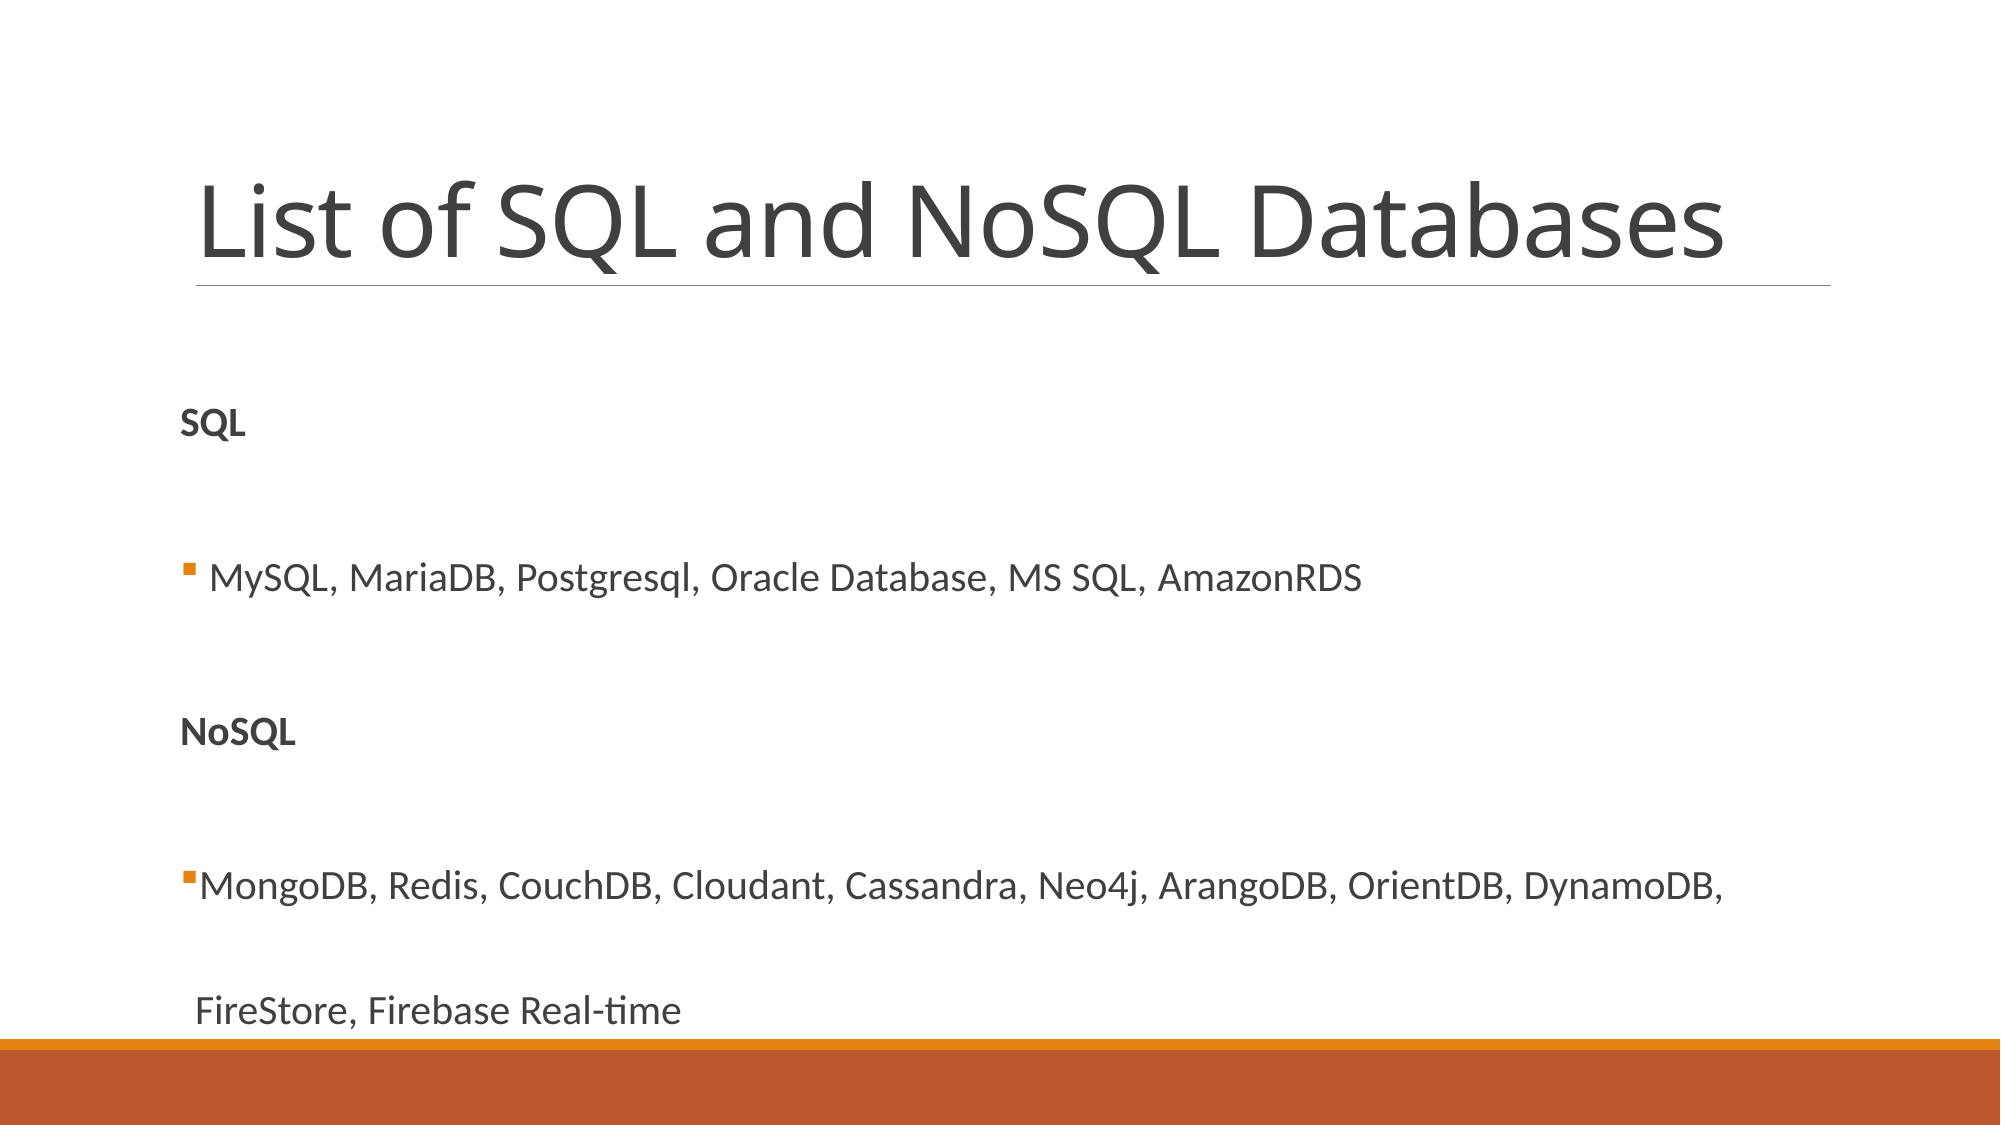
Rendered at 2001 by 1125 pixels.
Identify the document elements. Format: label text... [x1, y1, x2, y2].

title List of SQL and NoSQL Databases [180, 47, 1830, 285]
list SQL MySQL, MariaDB, Postgresql, Oracle Database, MS SQL, AmazonRDS NoSQL MongoDB, Redis, CouchDB, Cloudant, Cassandra, Neo4j, ArangoDB, OrientDB, DynamoDB, FireStore, Firebase Real-time [180, 312, 1830, 945]
